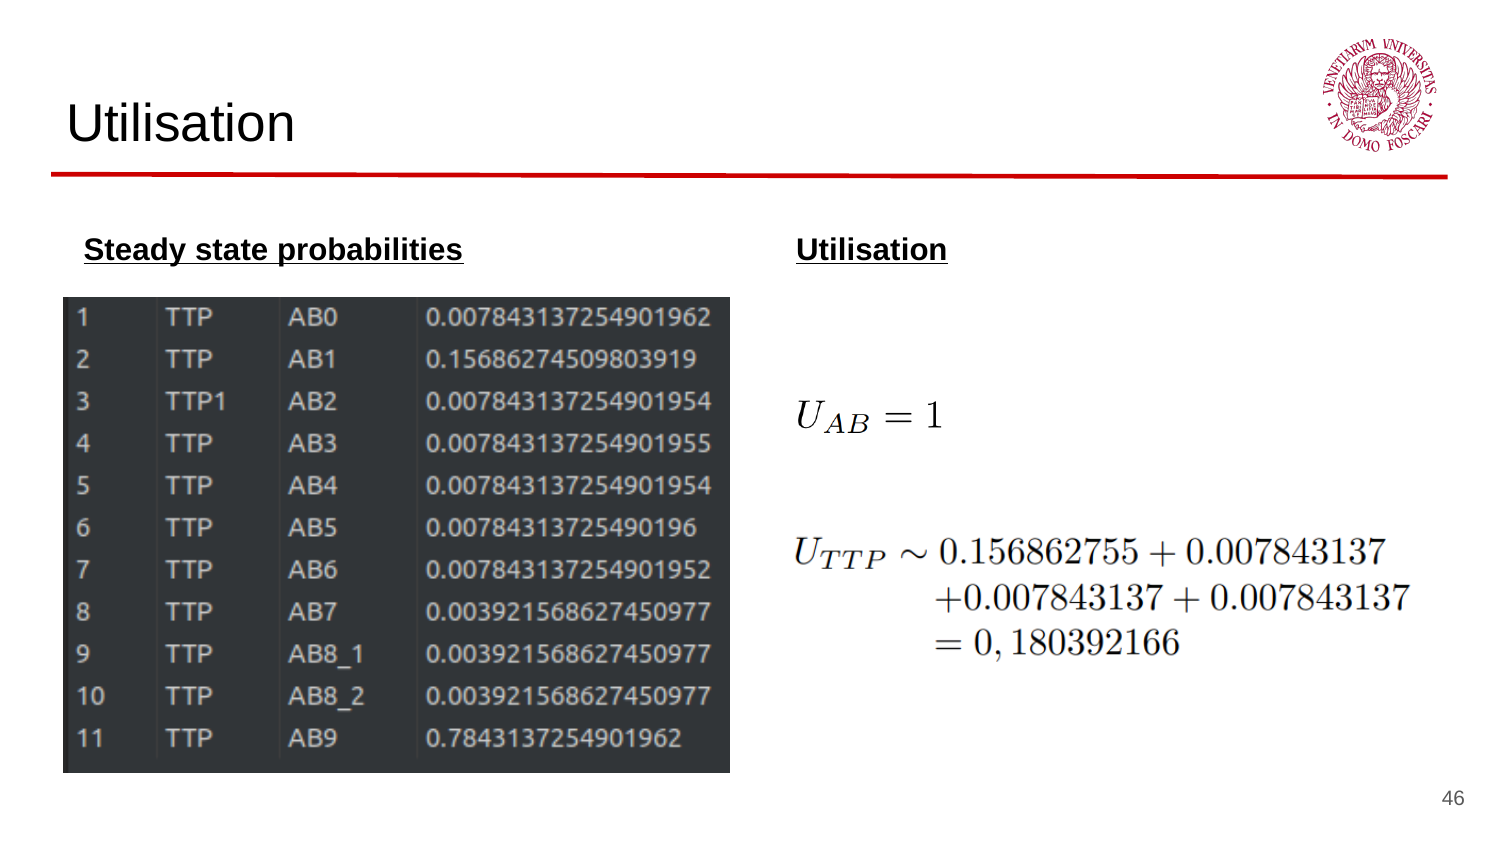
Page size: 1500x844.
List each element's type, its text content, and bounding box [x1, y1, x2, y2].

picture [780, 373, 1014, 462]
picture [63, 297, 730, 774]
picture [766, 494, 1452, 696]
slide_number ‹#› [1389, 764, 1480, 830]
text_box Steady state probabilities [68, 214, 656, 282]
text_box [50, 173, 1448, 178]
picture [1322, 38, 1448, 163]
text_box Utilisation [781, 214, 1369, 282]
title Utilisation [51, 72, 1318, 167]
